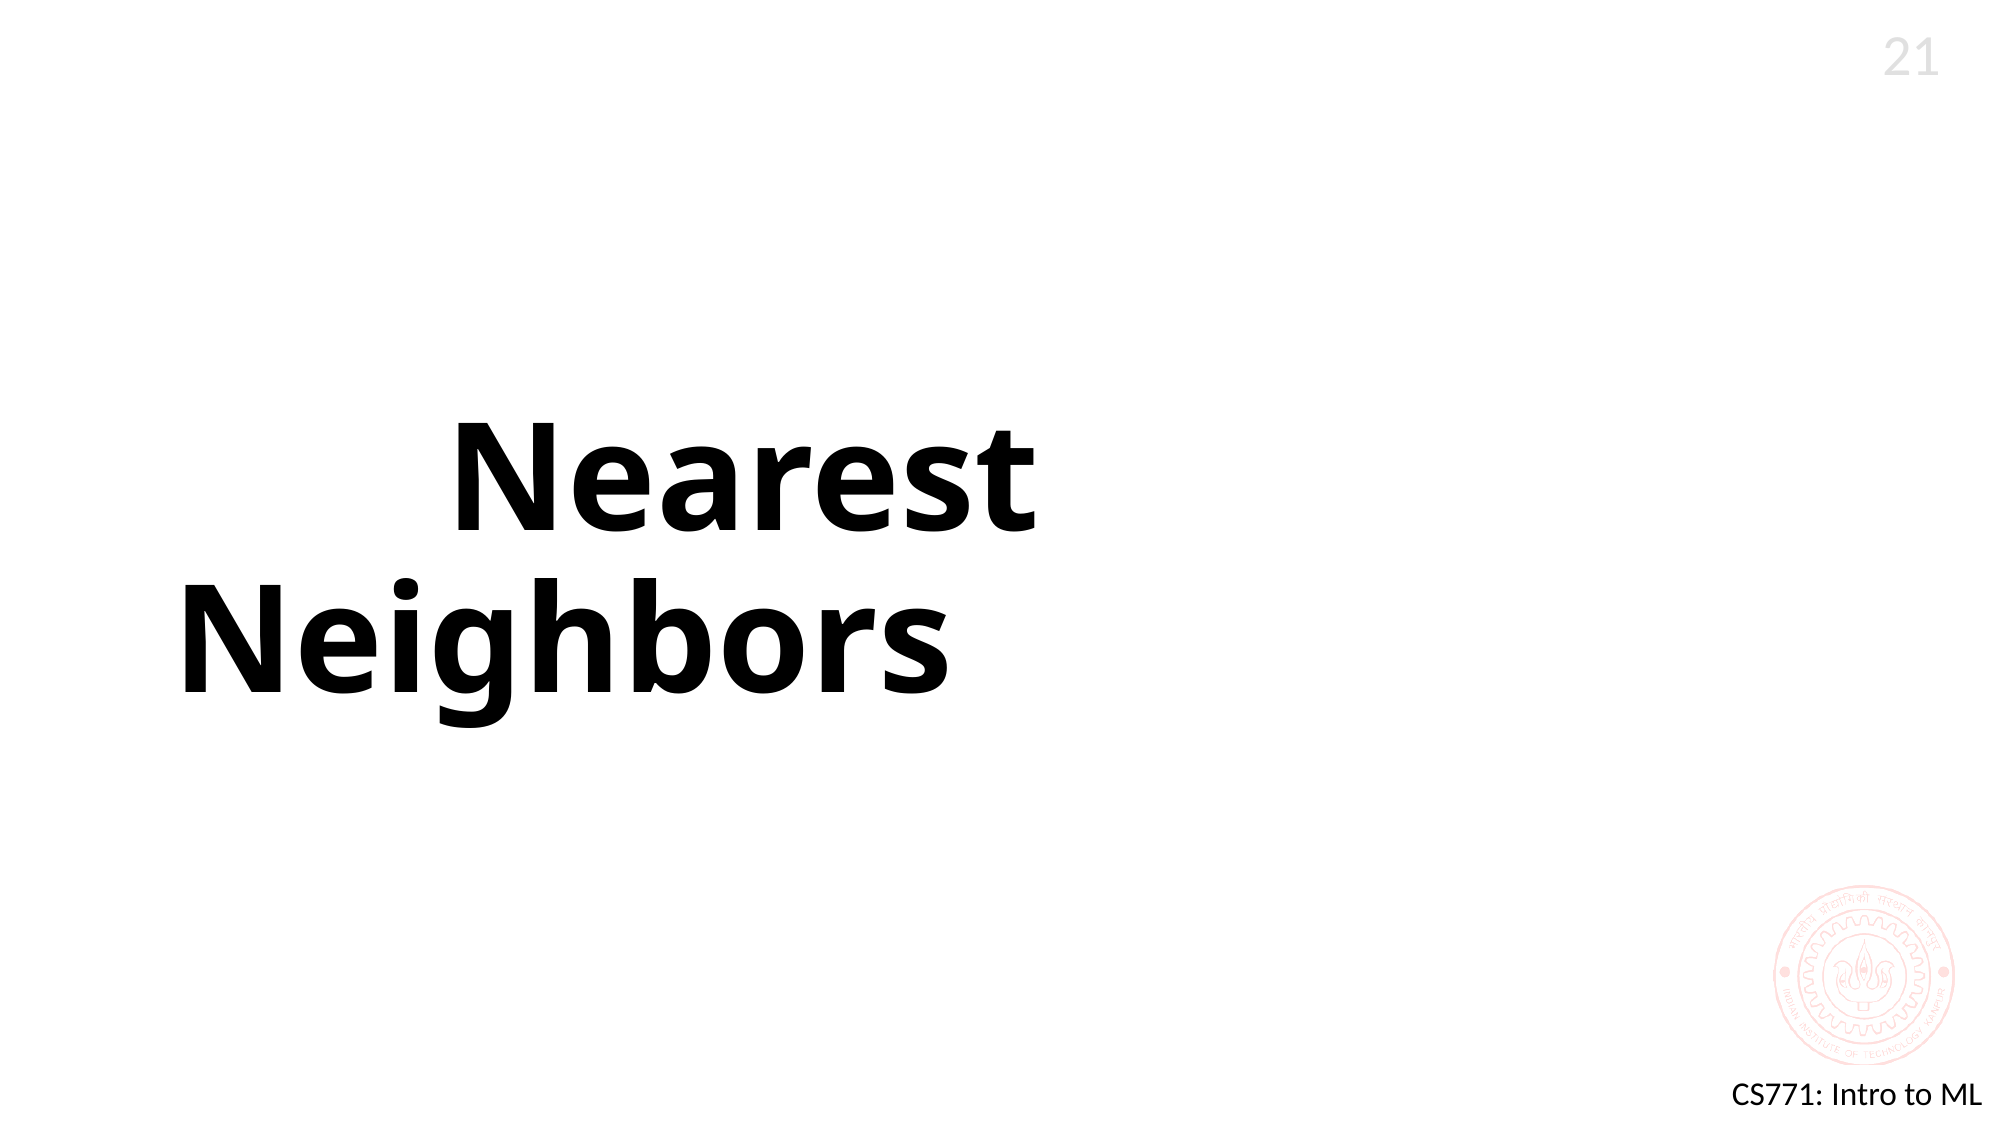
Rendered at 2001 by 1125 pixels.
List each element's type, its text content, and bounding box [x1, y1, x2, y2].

slide_number 21 [1857, 22, 1957, 83]
list [43, 185, 1970, 1098]
